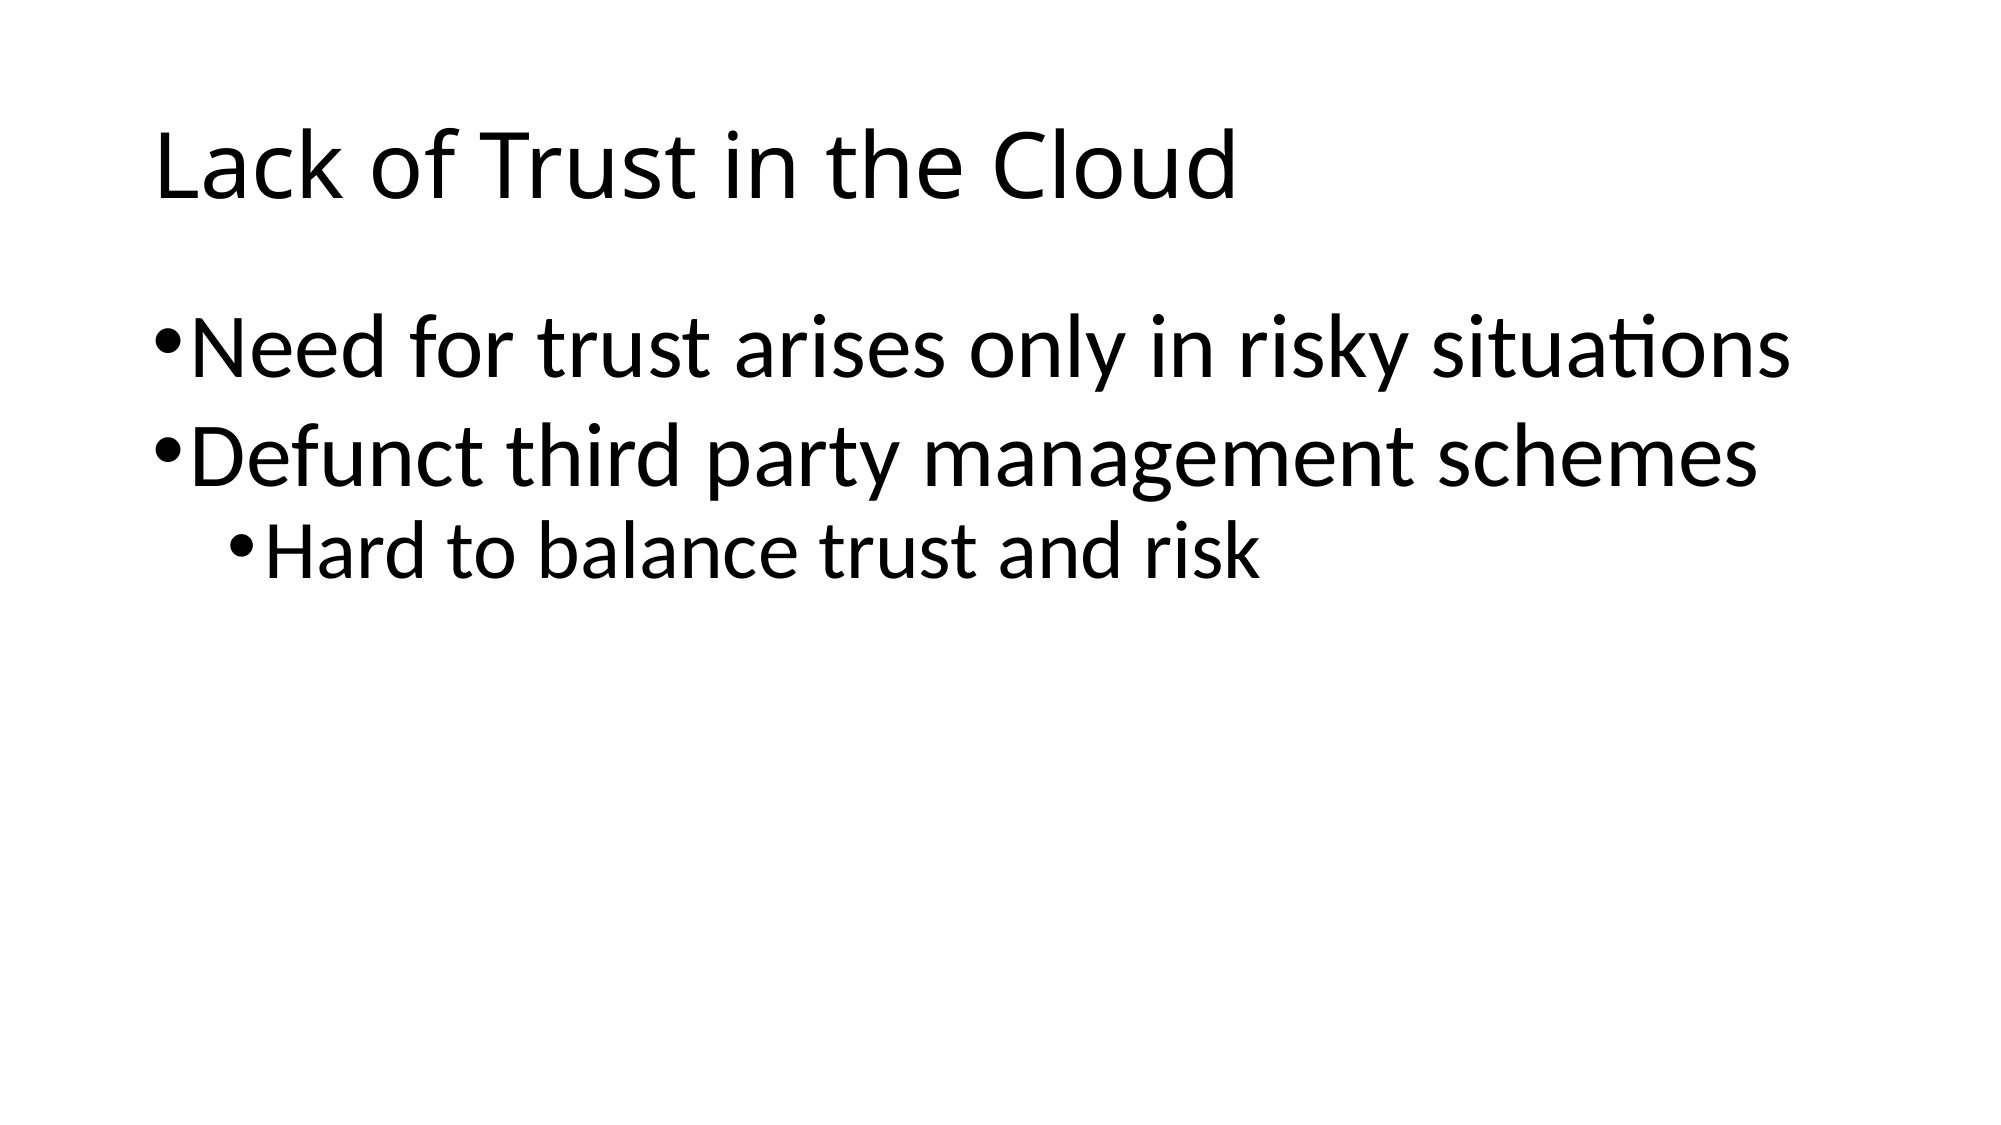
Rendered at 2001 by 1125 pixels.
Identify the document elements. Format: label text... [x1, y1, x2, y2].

title Lack of Trust in the Cloud [137, 59, 1863, 278]
list Need for trust arises only in risky situations Defunct third party management schemes Hard to balance trust and risk [137, 299, 1863, 1014]
